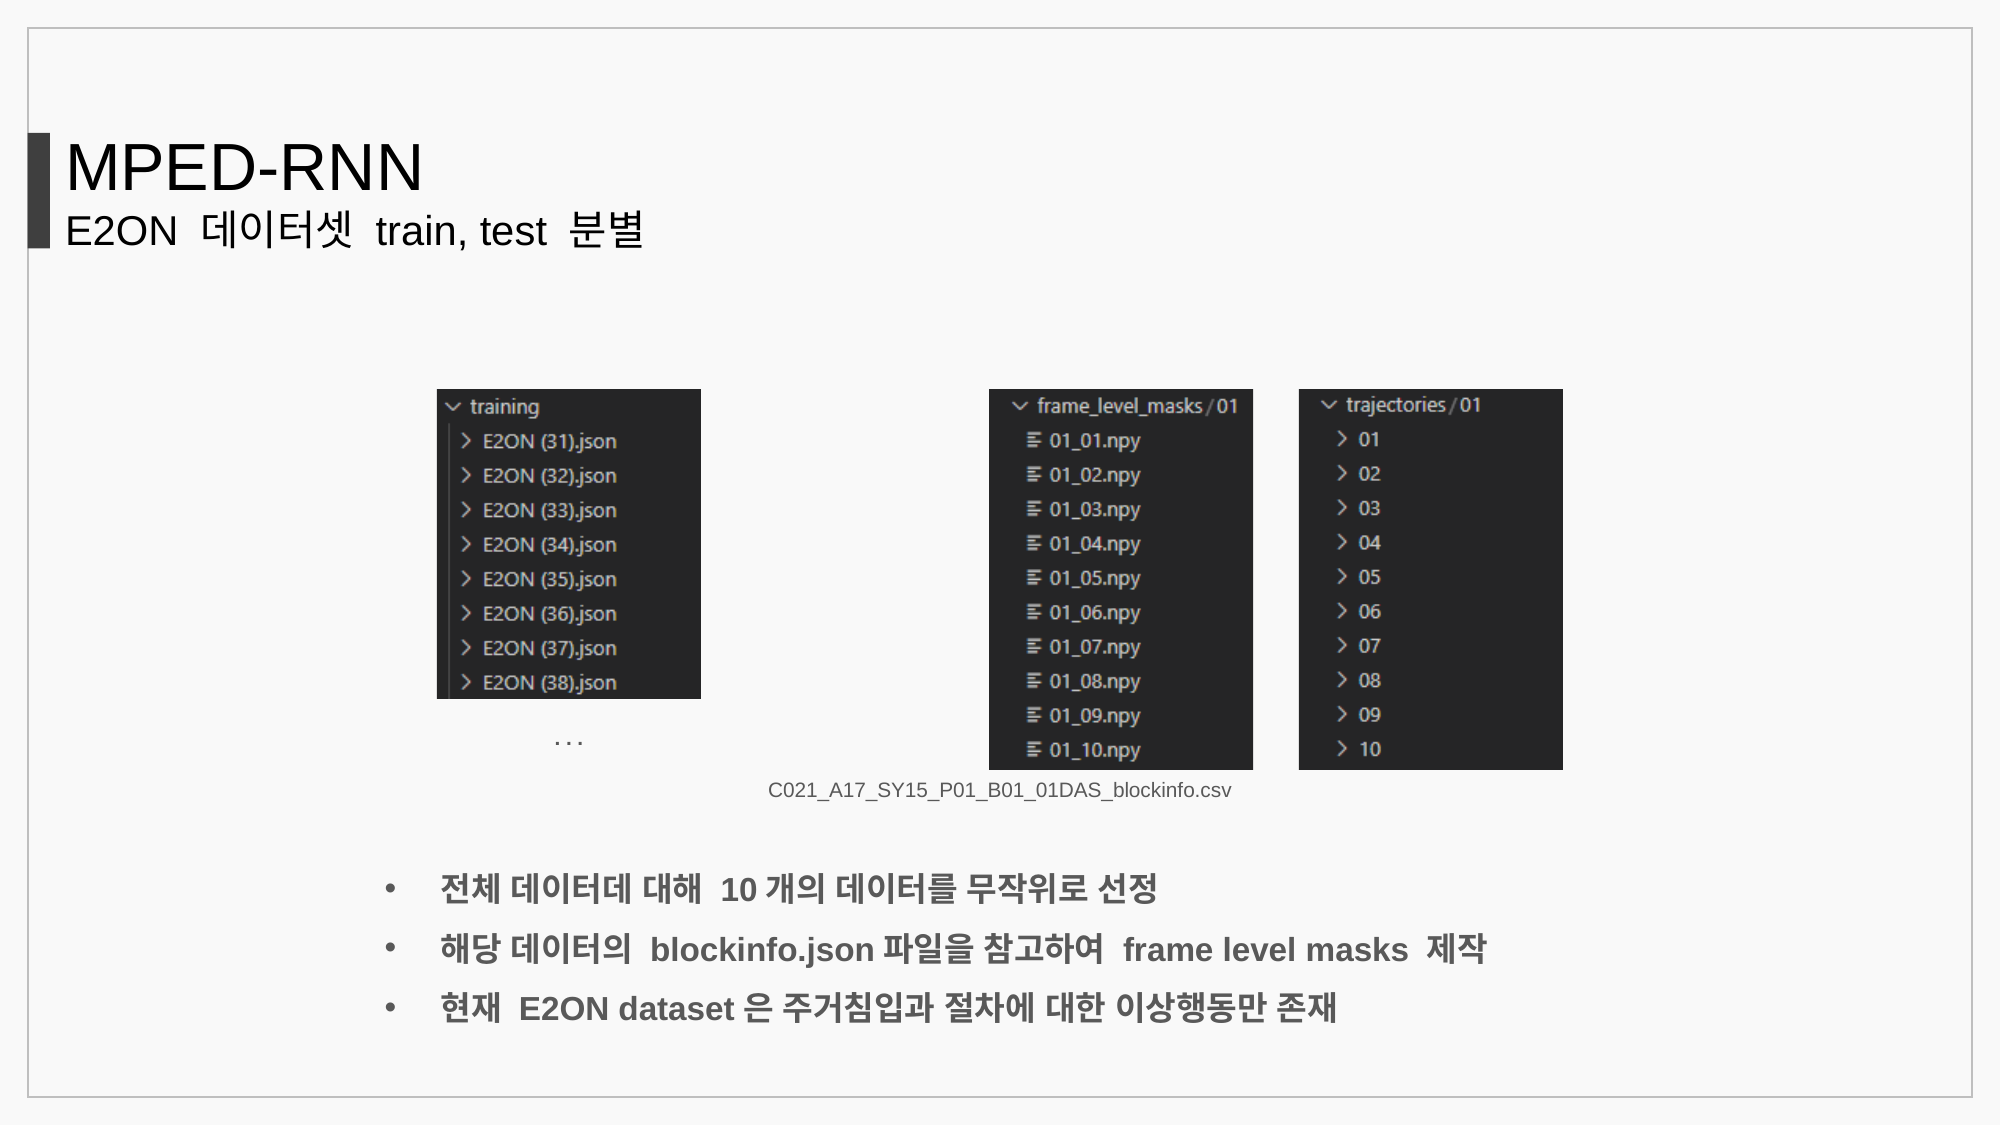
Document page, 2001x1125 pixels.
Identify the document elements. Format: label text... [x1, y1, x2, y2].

text_box MPED-RNN E2ON 데이터셋 train, test 분별 [49, 116, 847, 262]
text_box C021_A17_SY15_P01_B01_01DAS_blockinfo.csv [493, 777, 1507, 810]
text_box [27, 132, 49, 249]
text_box 전체 데이터데 대해 10개의 데이터를 무작위로 선정 해당 데이터의 blockinfo.json파일을 참고하여 frame level masks 제작 현재 E2ON dataset은 주거침입과 절차에 대한 이상행동만 존재 [369, 840, 1631, 1035]
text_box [436, 389, 1564, 770]
text_box [27, 27, 1973, 1098]
